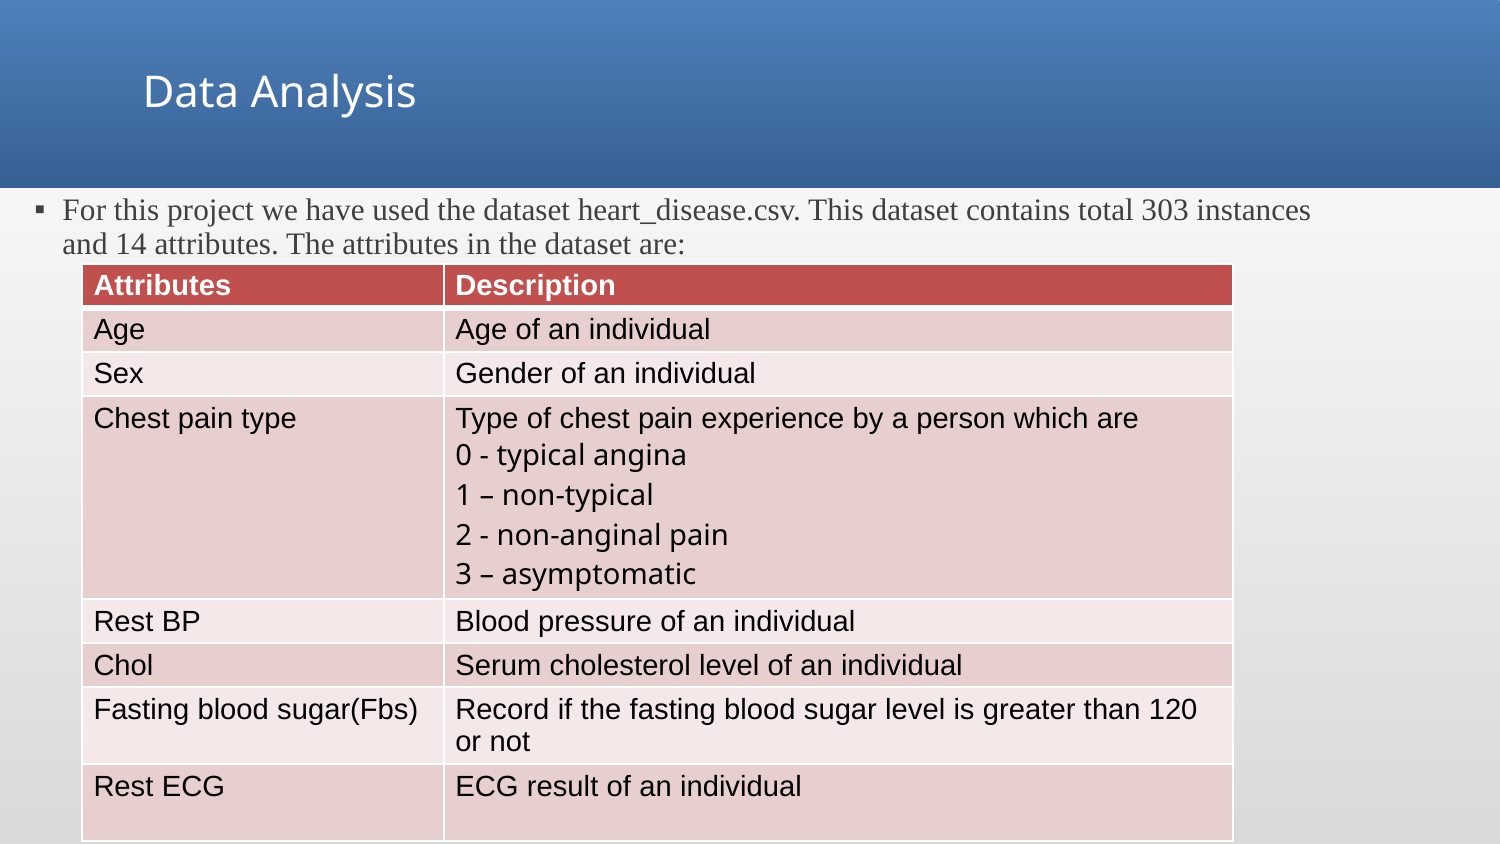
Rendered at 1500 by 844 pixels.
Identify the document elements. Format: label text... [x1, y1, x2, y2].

table_cell Serum cholesterol level of an individual [445, 644, 1232, 686]
table_cell Chol [83, 644, 443, 686]
table_cell Type of chest pain experience by a person which are 0 - typical angina 1 – non-typical 2 - non-anginal pain 3 – asymptomatic [445, 397, 1232, 598]
table_cell Rest BP [83, 600, 443, 642]
table_cell Blood pressure of an individual [445, 600, 1232, 642]
table_header Attributes [83, 265, 443, 305]
list For this project we have used the dataset heart_disease.csv. This dataset contains total 303 instances and 14 attributes. The attributes in the dataset are: [22, 188, 1369, 729]
title Data Analysis [131, 12, 1369, 176]
table_cell Rest ECG [83, 765, 443, 840]
table_cell Gender of an individual [445, 353, 1232, 395]
table_cell Record if the fasting blood sugar level is greater than 120 or not [445, 688, 1232, 763]
table_header Description [445, 265, 1232, 305]
table_cell ECG result of an individual [445, 765, 1232, 840]
table_cell Chest pain type [83, 397, 443, 598]
table_cell Sex [83, 353, 443, 395]
table_cell Fasting blood sugar(Fbs) [83, 688, 443, 763]
table_cell Age of an individual [445, 311, 1232, 351]
table_cell Age [83, 311, 443, 351]
